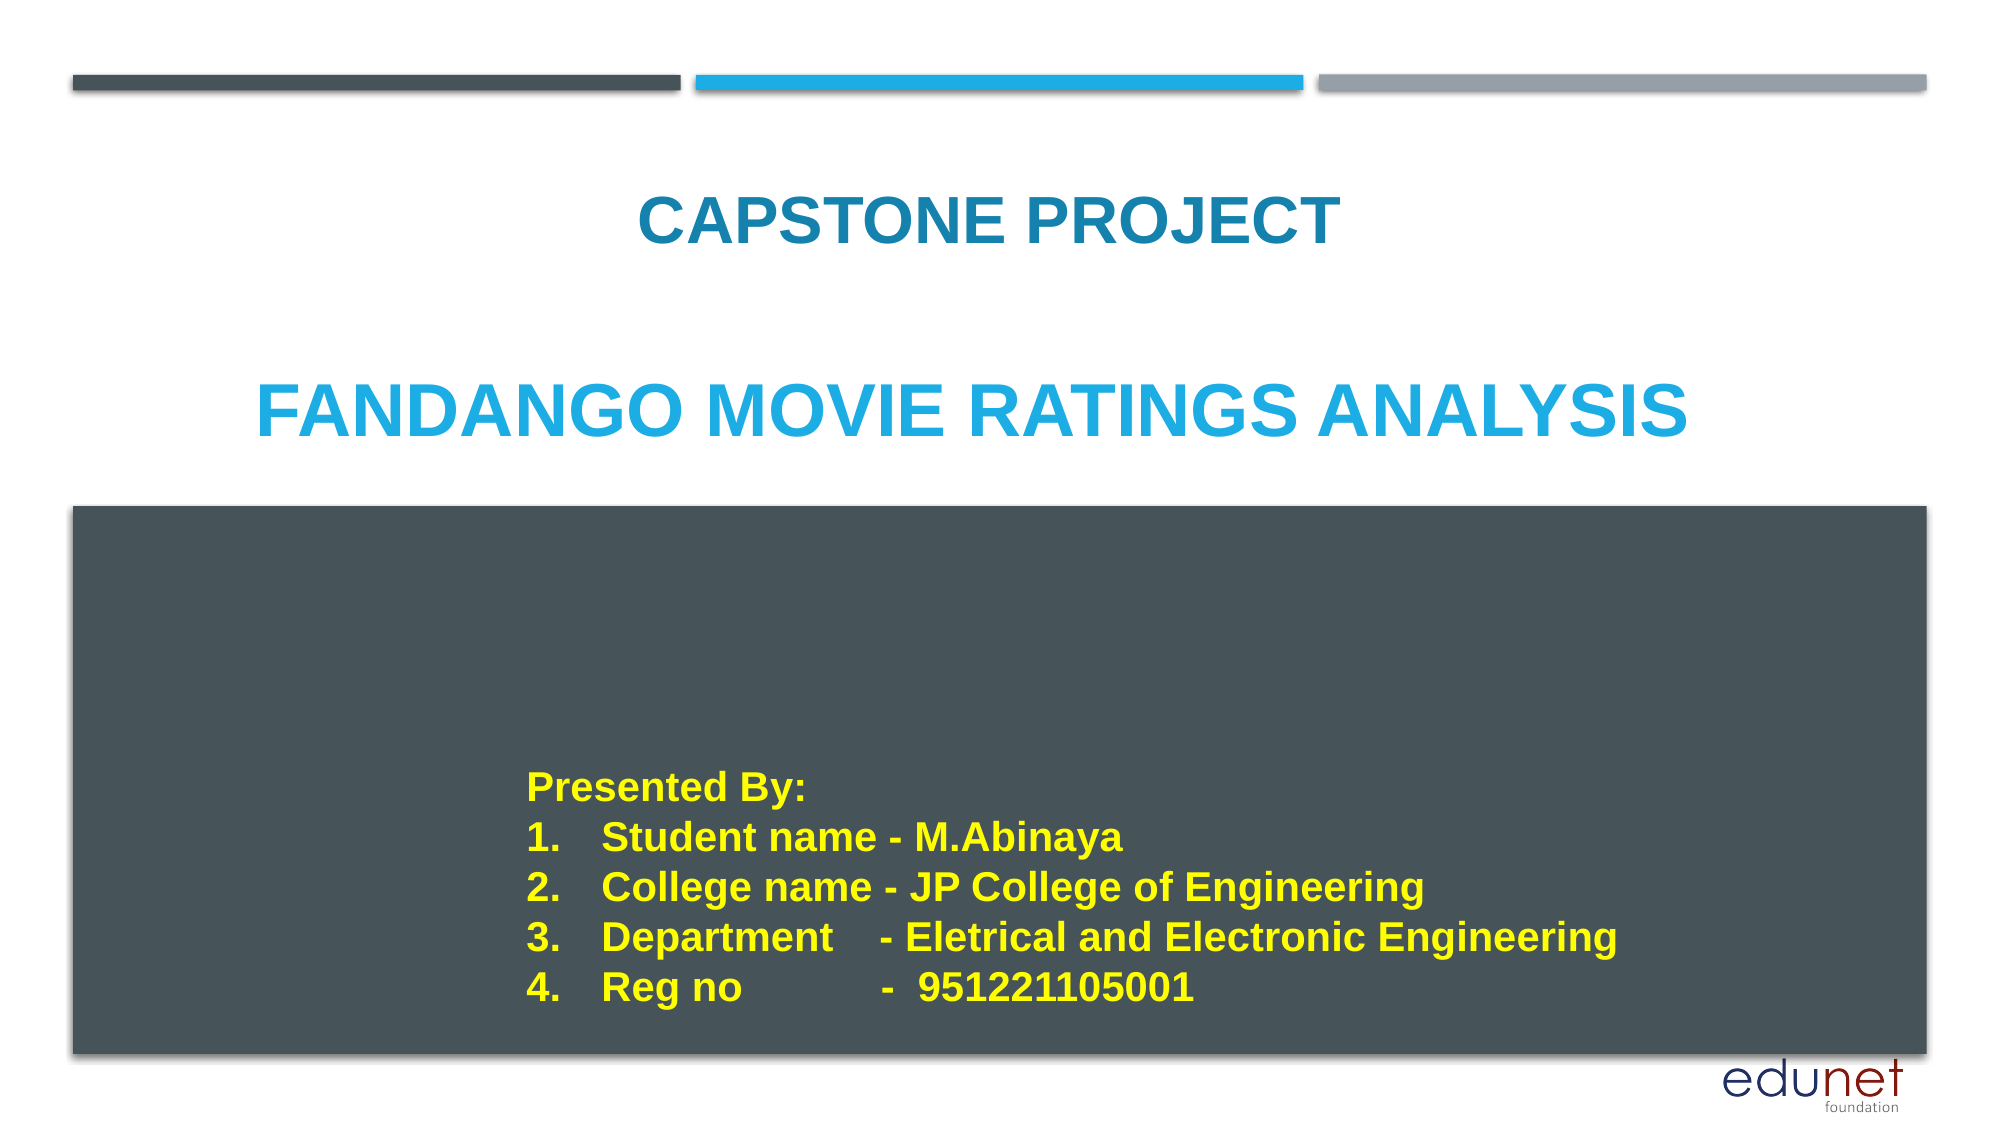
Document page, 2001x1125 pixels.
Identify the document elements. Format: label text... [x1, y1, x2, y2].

text_box Presented By: Student name - M.Abinaya College name - JP College of Engineering Department - Eletrical and Electronic Engineering Reg no - 951221105001 [511, 752, 1821, 1018]
text_box CAPSTONE PROJECT [0, 169, 2000, 265]
picture [1719, 1056, 1905, 1116]
title Fandango movie ratings analysis [222, 298, 1723, 460]
